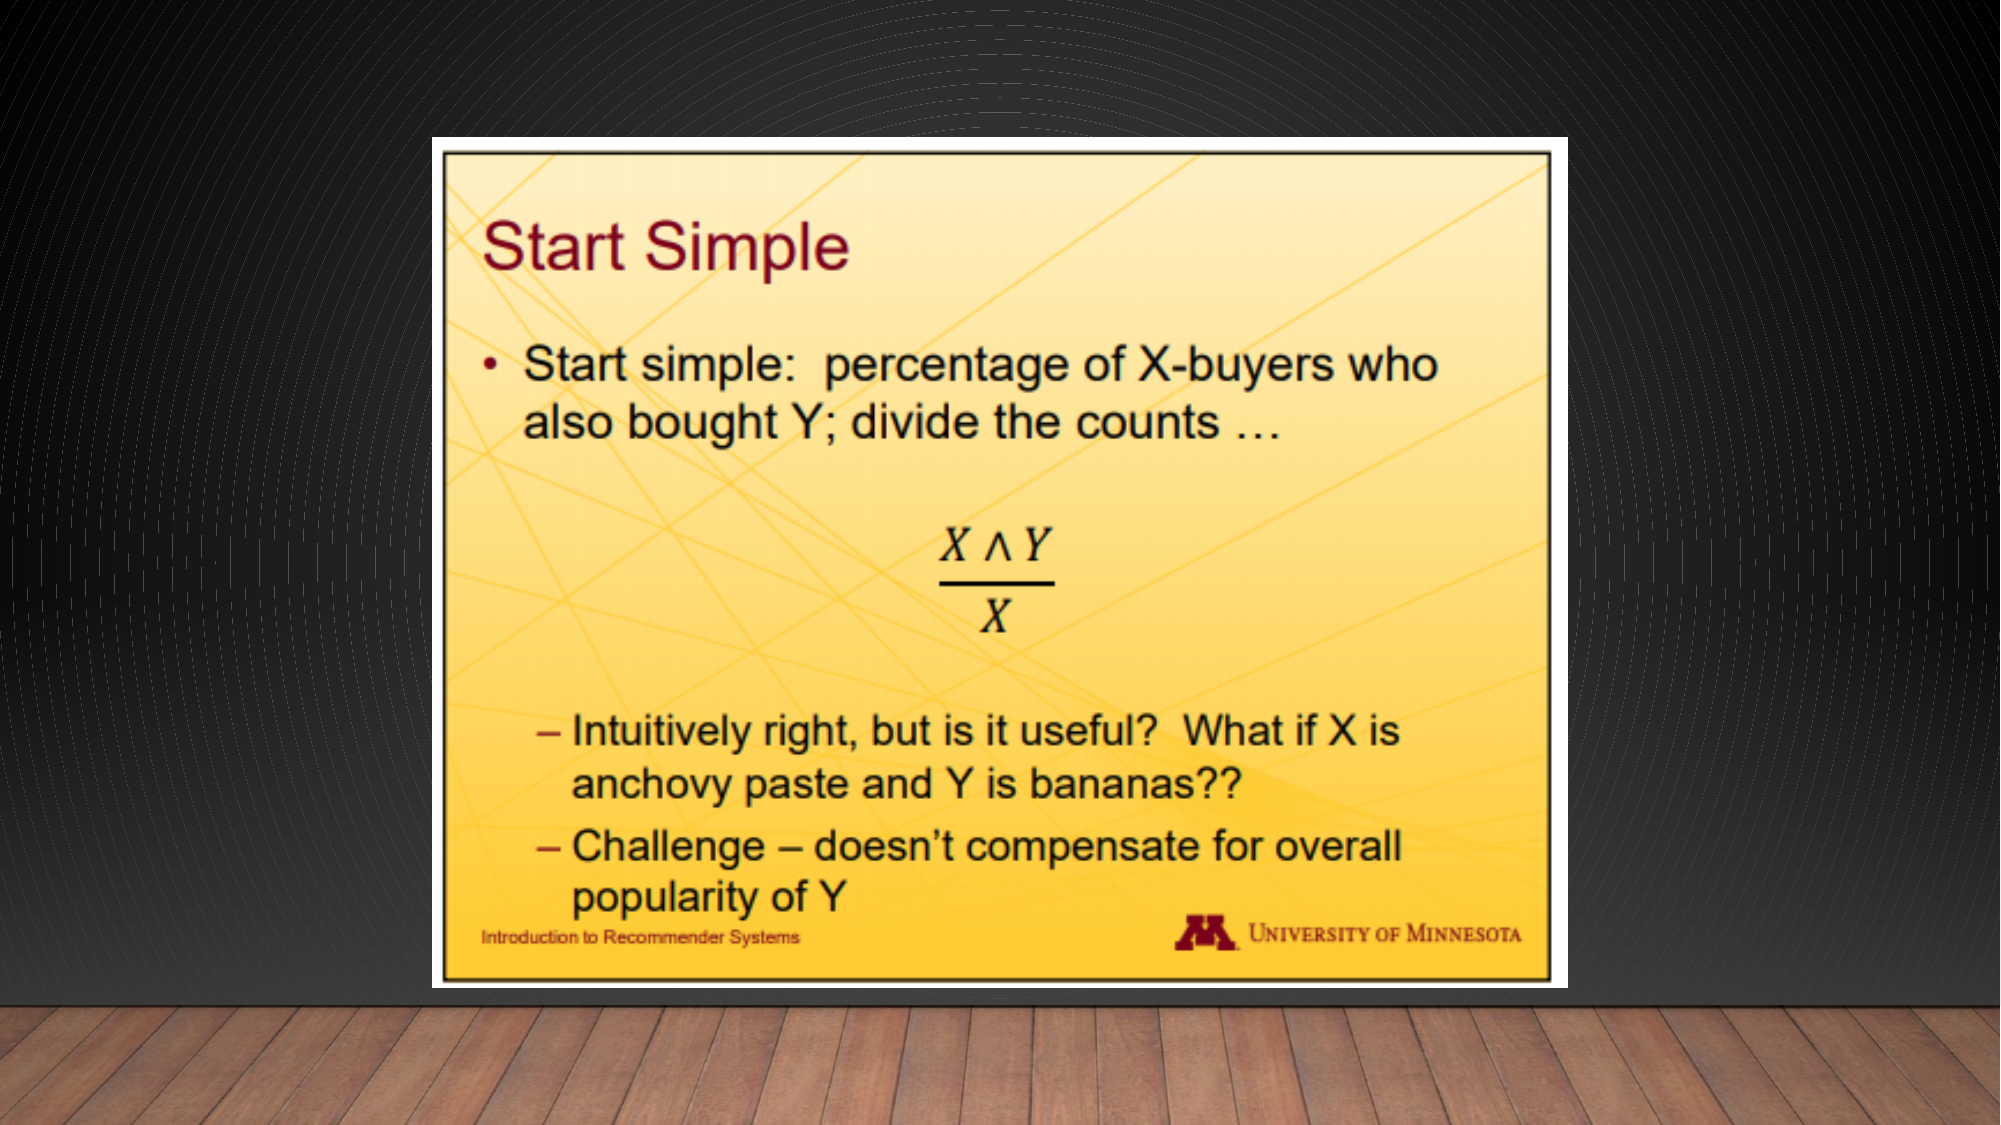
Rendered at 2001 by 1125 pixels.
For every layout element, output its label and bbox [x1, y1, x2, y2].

picture [0, 1005, 2000, 1125]
picture [432, 136, 1568, 989]
